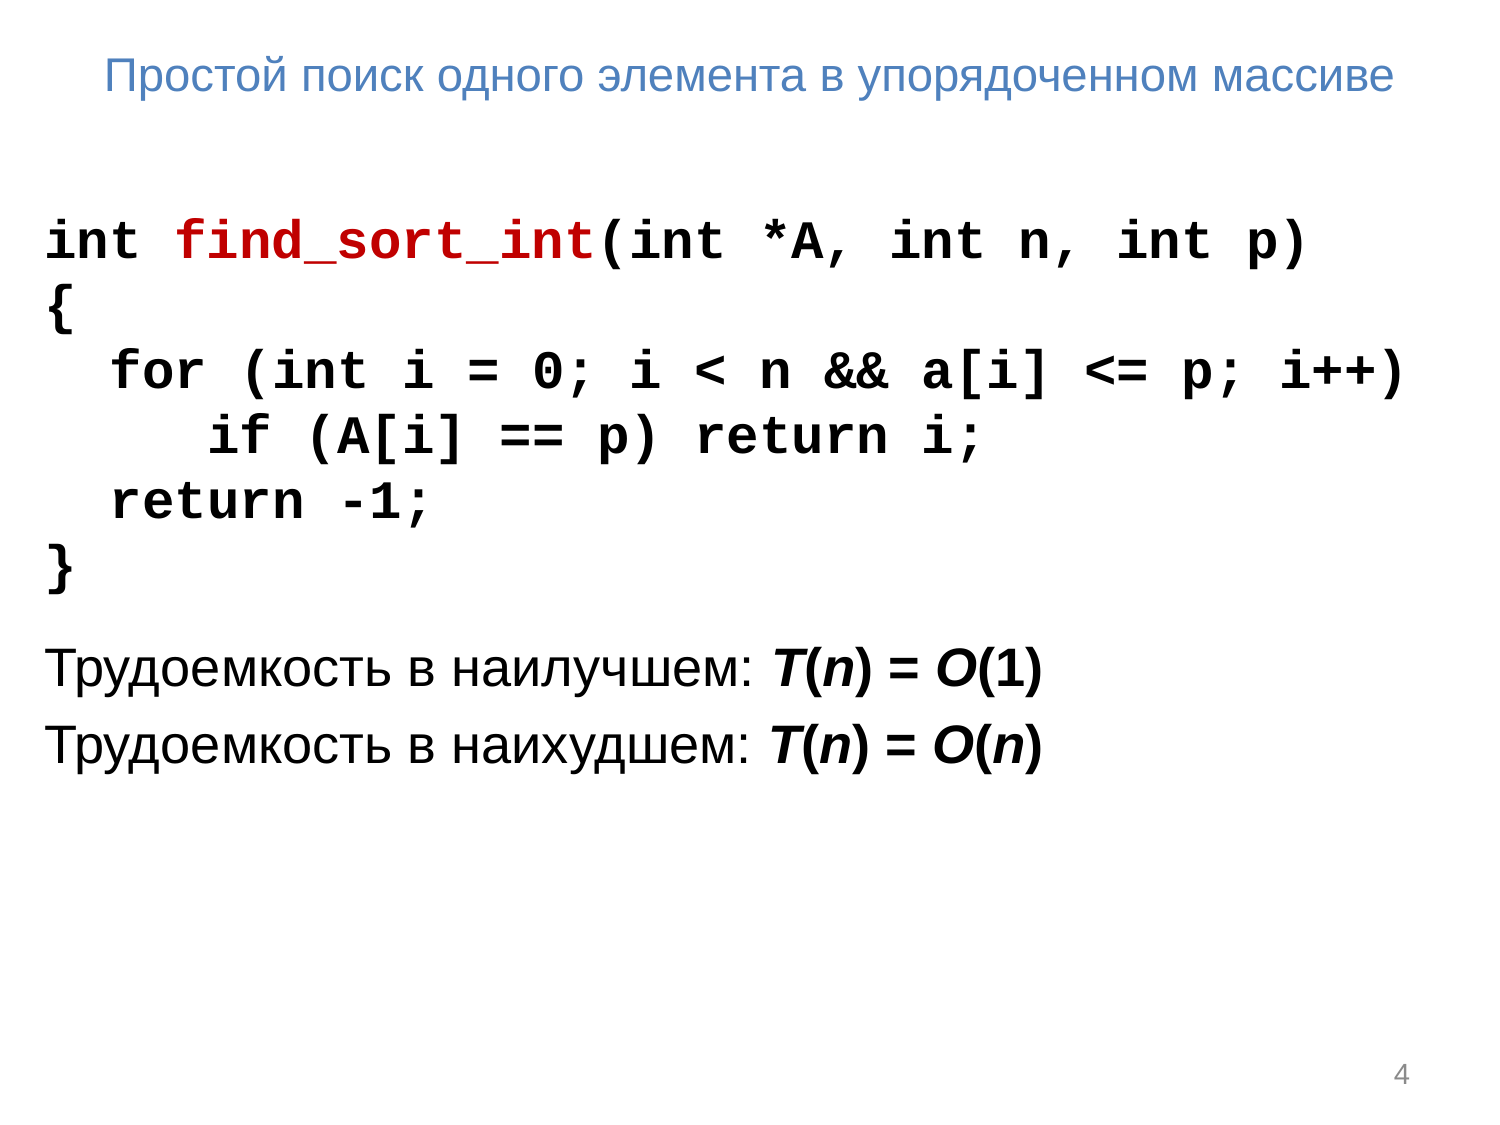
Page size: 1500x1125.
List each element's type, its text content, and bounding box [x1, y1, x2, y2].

text_box [1074, 1024, 1425, 1103]
subtitle int find_sort_int(int *A, int n, int p) { for (int i = 0; i < n && a[i] <= p; i++) if (A[i] == p) return i; return -1; } Трудоемкость в наилучшем: T(n) = O(1) Трудоемкость в наихудшем: T(n) = O(n) [29, 196, 1459, 1125]
title Простой поиск одного элемента в упорядоченном массиве [35, 19, 1465, 126]
